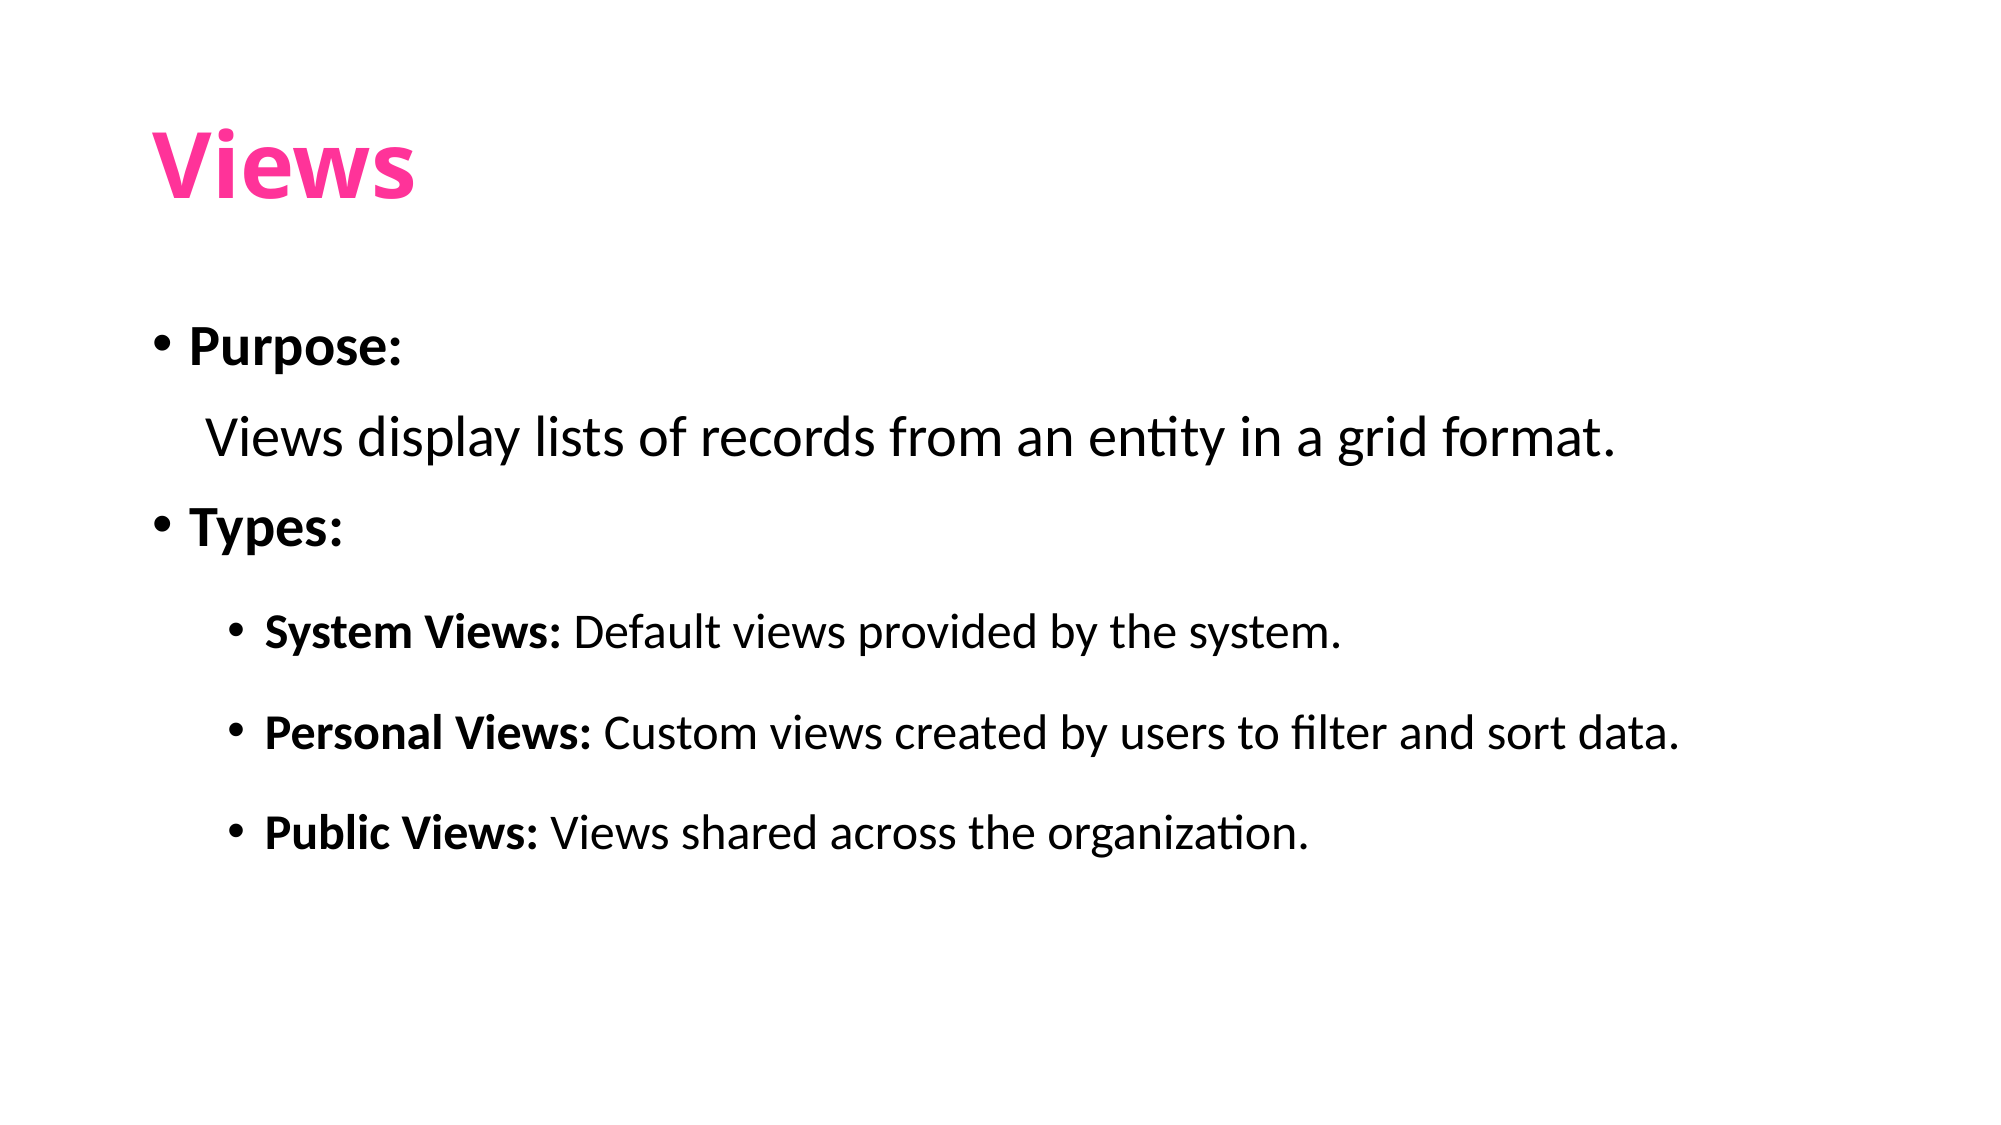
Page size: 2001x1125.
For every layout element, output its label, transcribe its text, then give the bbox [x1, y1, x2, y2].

title Views [137, 59, 1863, 278]
list Purpose: Views display lists of records from an entity in a grid format. Types: System Views: Default views provided by the system. Personal Views: Custom views created by users to filter and sort data. Public Views: Views shared across the organization. [137, 299, 1863, 1014]
